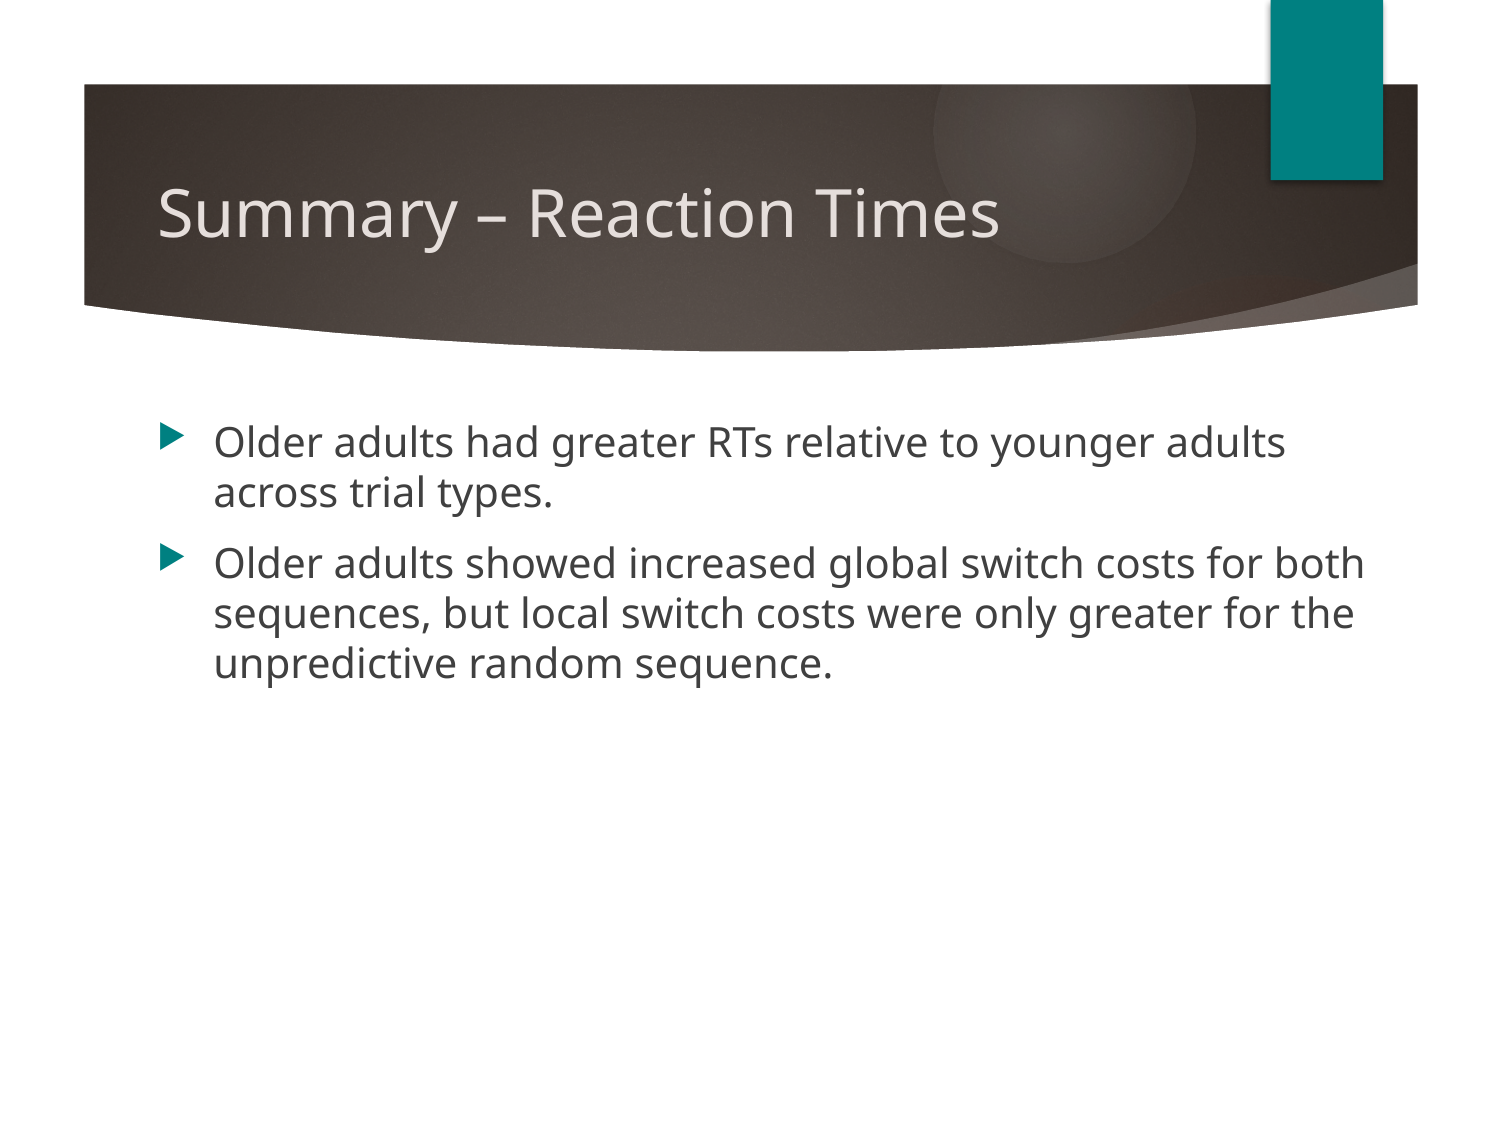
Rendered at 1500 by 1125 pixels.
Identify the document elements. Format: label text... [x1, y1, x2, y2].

list Older adults had greater RTs relative to younger adults across trial types. Older adults showed increased global switch costs for both sequences, but local switch costs were only greater for the unpredictive random sequence. [142, 408, 1419, 988]
title Summary – Reaction Times [142, 152, 1183, 269]
